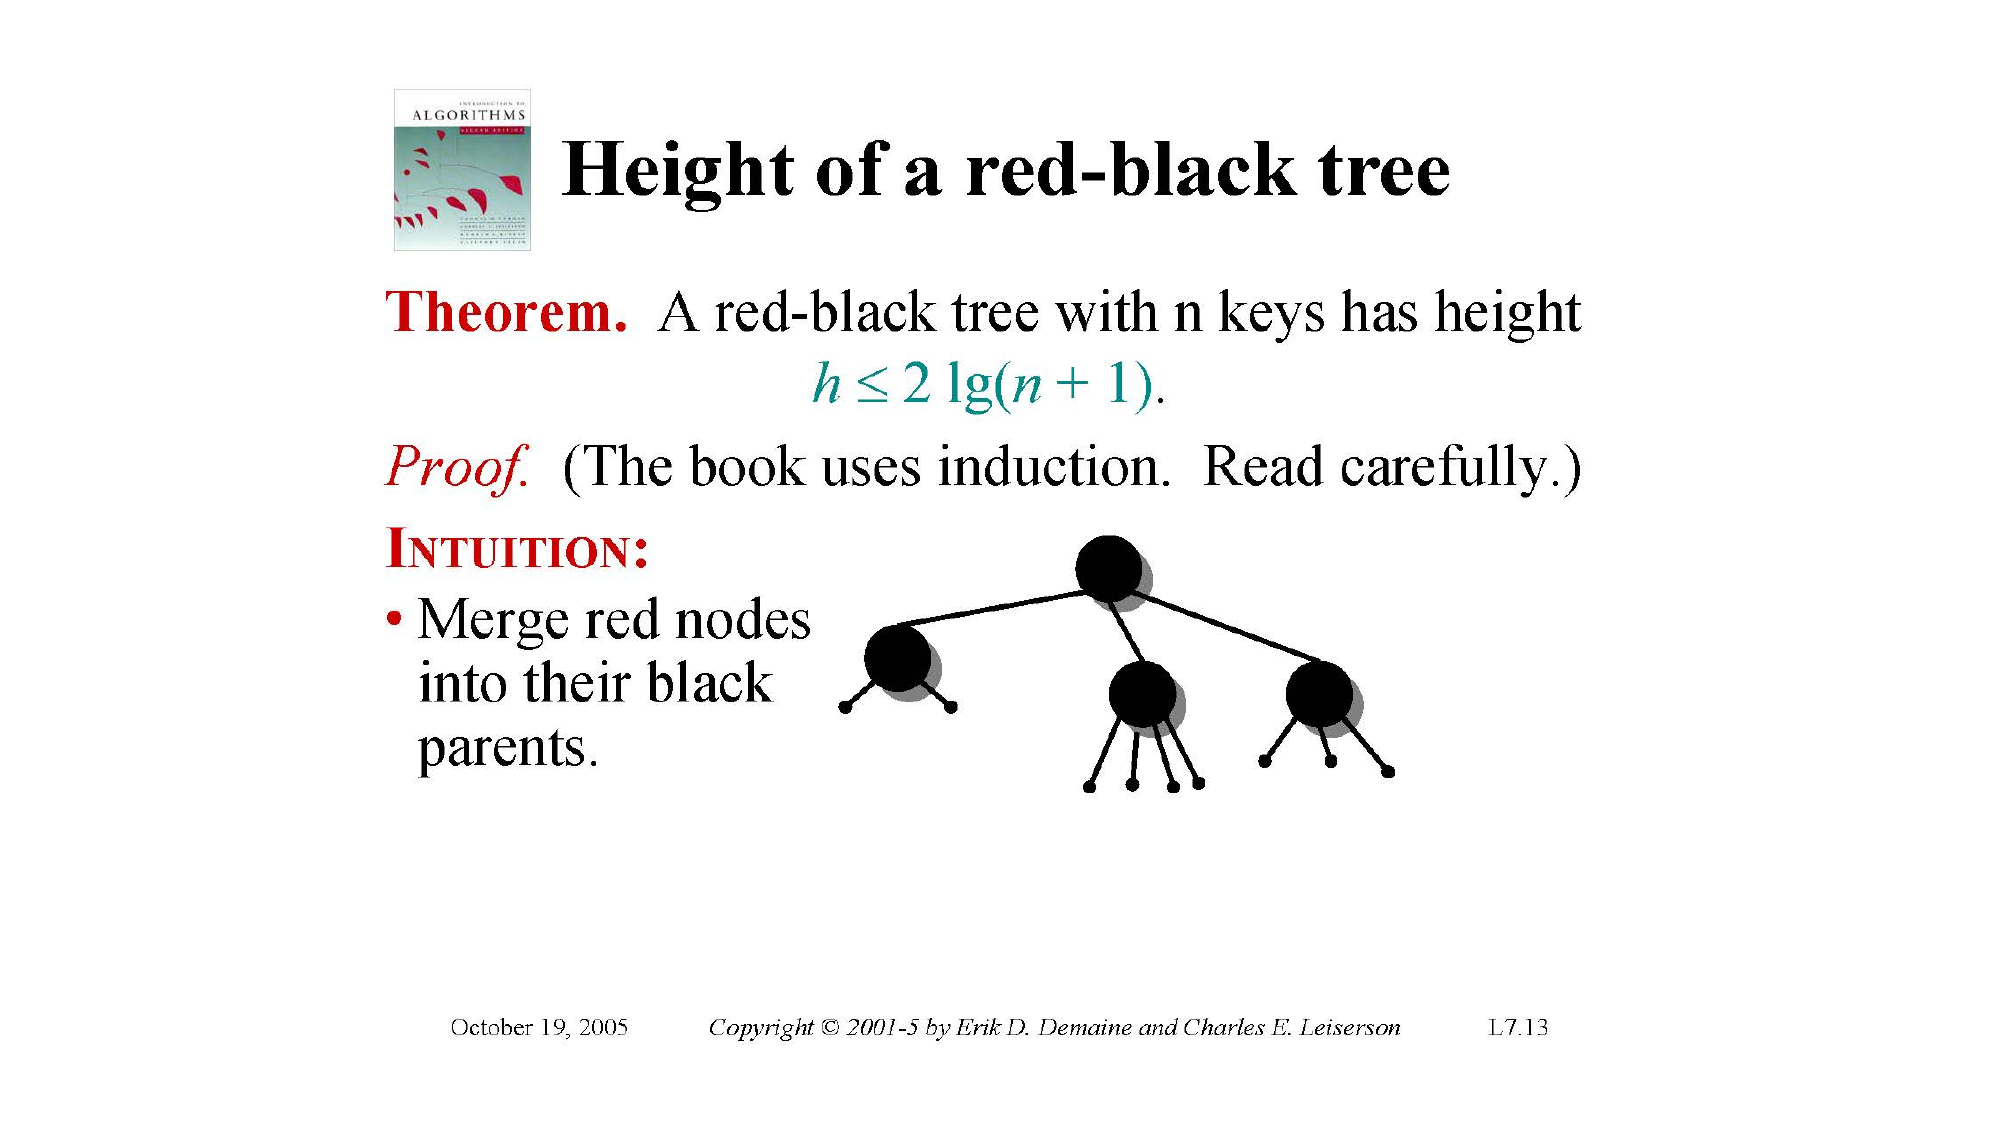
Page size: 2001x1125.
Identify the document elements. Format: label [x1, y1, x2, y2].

picture [271, 0, 1728, 1125]
